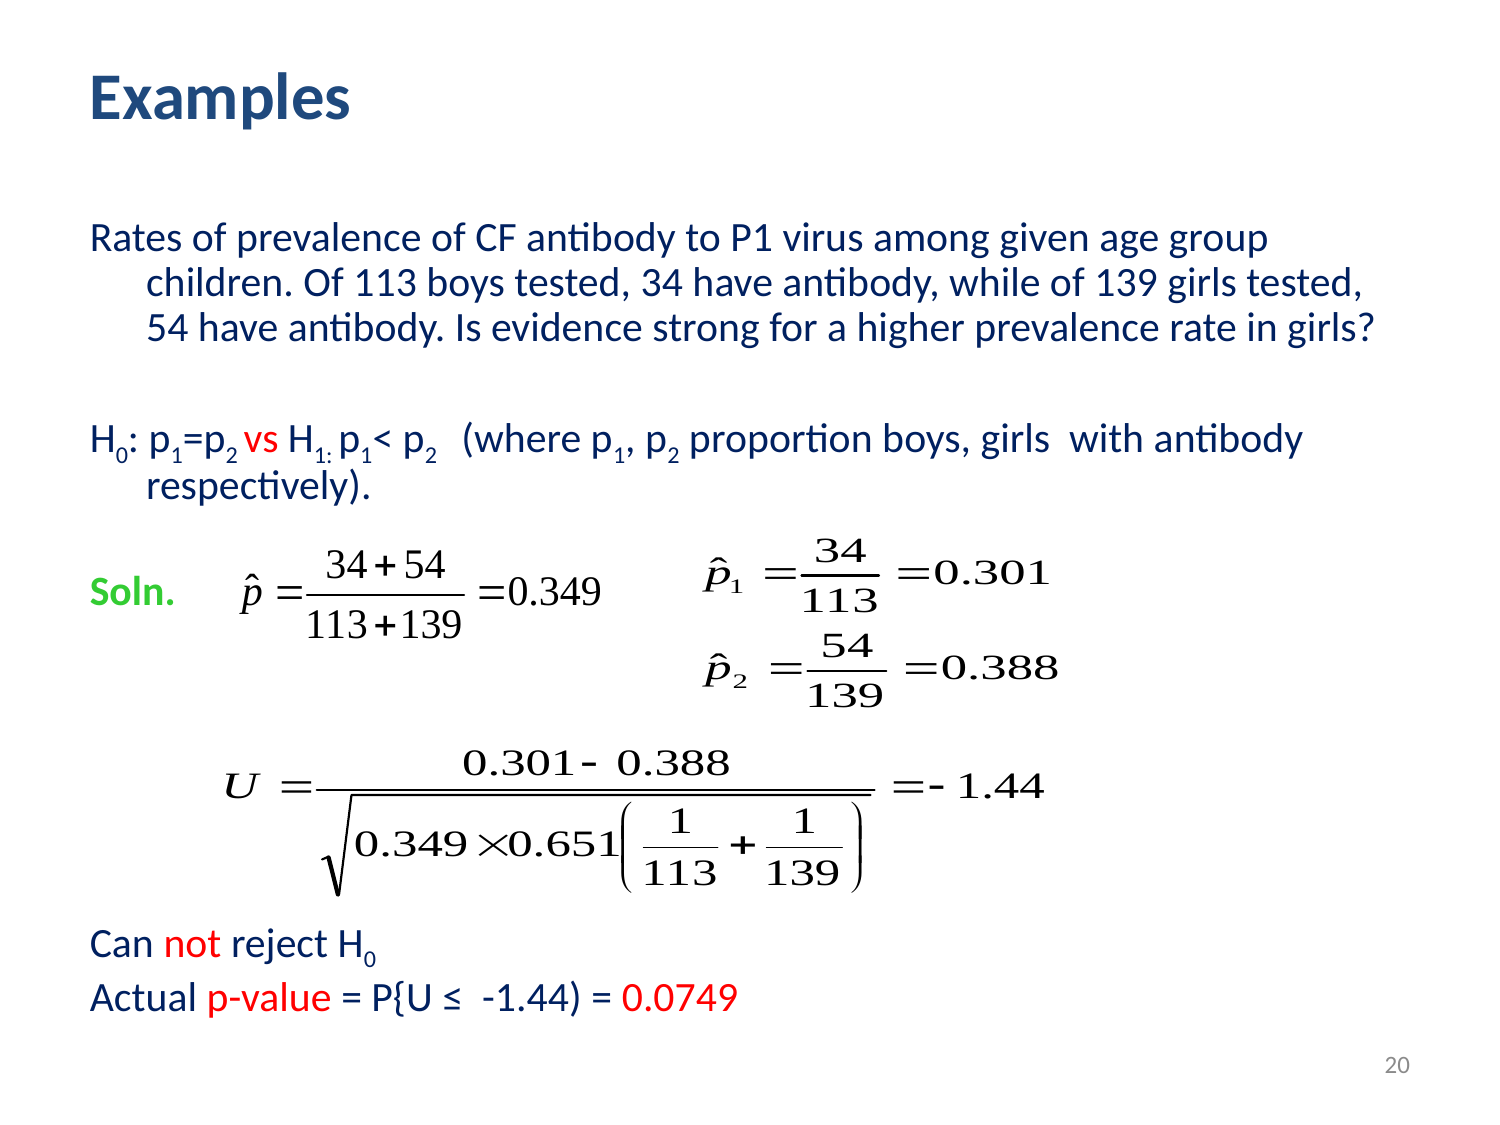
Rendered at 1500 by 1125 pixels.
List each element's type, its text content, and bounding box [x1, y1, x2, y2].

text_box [229, 538, 609, 648]
text_box Examples [74, 45, 1425, 233]
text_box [218, 739, 1054, 906]
slide_number 20 [1074, 1024, 1425, 1103]
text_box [690, 526, 1070, 717]
text_box Rates of prevalence of CF antibody to P1 virus among given age group children. Of 113 boys tested, 34 have antibody, while of 139 girls tested, 54 have antibody. Is evidence strong for a higher prevalence rate in girls? H0: p1=p2 vs H1: p1< p2 (where p1, p2 proportion boys, girls with antibody respectively). Soln. Can not reject H0 Actual p-value = P{U ≤ -1.44) = 0.0749 [75, 207, 1412, 1094]
